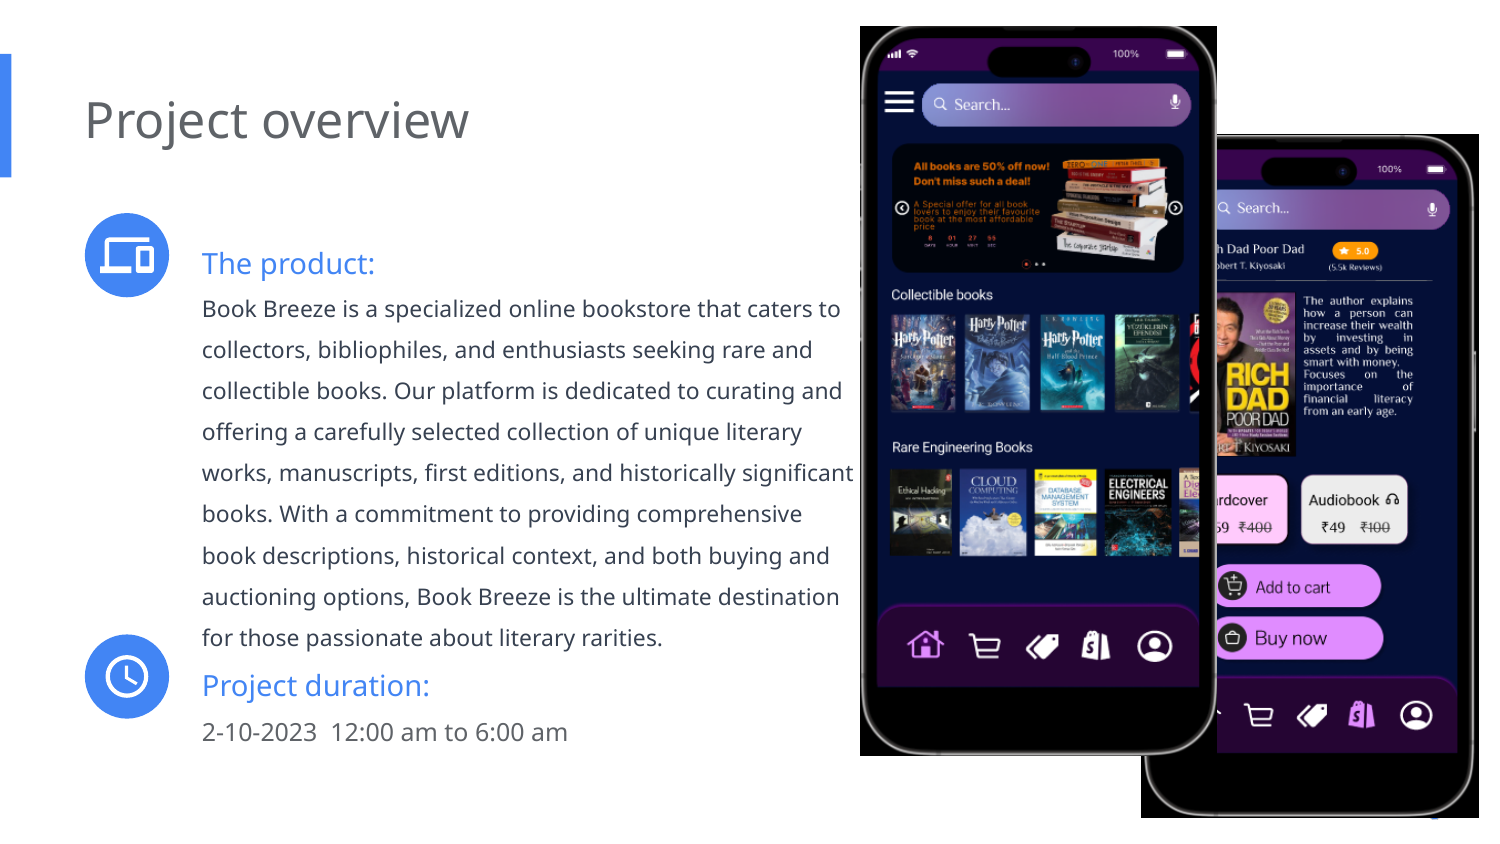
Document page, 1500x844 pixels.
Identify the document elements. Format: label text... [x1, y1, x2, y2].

text_box [100, 237, 150, 274]
text_box [84, 213, 170, 298]
text_box [135, 246, 154, 273]
text_box [84, 634, 170, 719]
text_box The product: Book Breeze is a specialized online bookstore that caters to collectors, bibliophiles, and enthusiasts seeking rare and collectible books. Our platform is dedicated to curating and offering a carefully selected collection of unique literary works, manuscripts, first editions, and historically significant books. With a commitment to providing comprehensive book descriptions, historical context, and both buying and auctioning options, Book Breeze is the ultimate destination for those passionate about literary rarities. [201, 213, 855, 666]
text_box [105, 655, 149, 698]
text_box Project duration: 2-10-2023 12:00 am to 6:00 am [201, 634, 768, 762]
text_box Project overview [84, 73, 855, 164]
picture [860, 25, 1480, 820]
